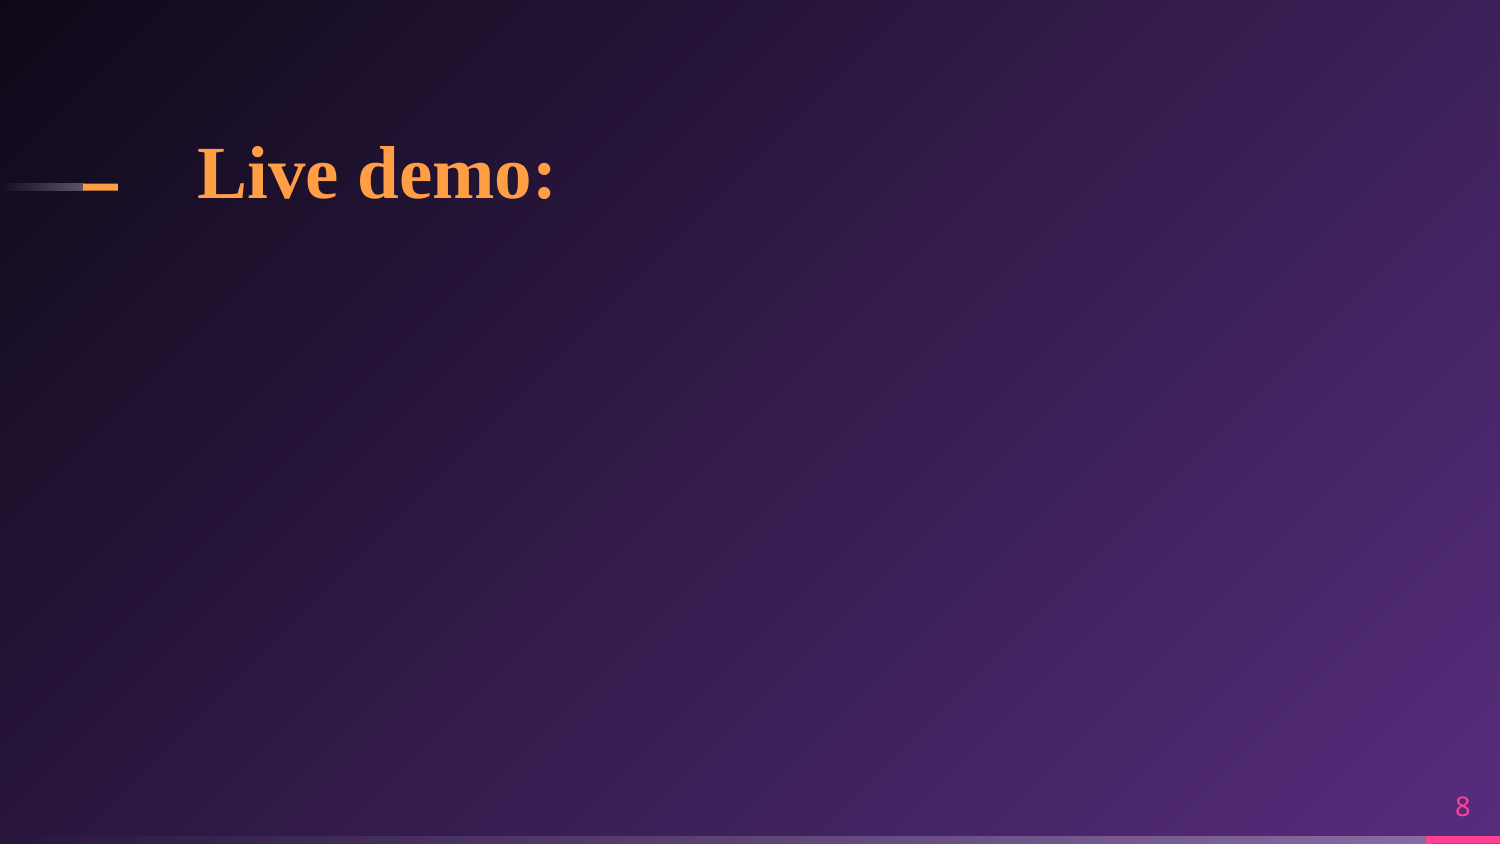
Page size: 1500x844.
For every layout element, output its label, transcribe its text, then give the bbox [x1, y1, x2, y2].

slide_number 8 [1426, 779, 1500, 837]
title Live demo: [197, 77, 1011, 215]
